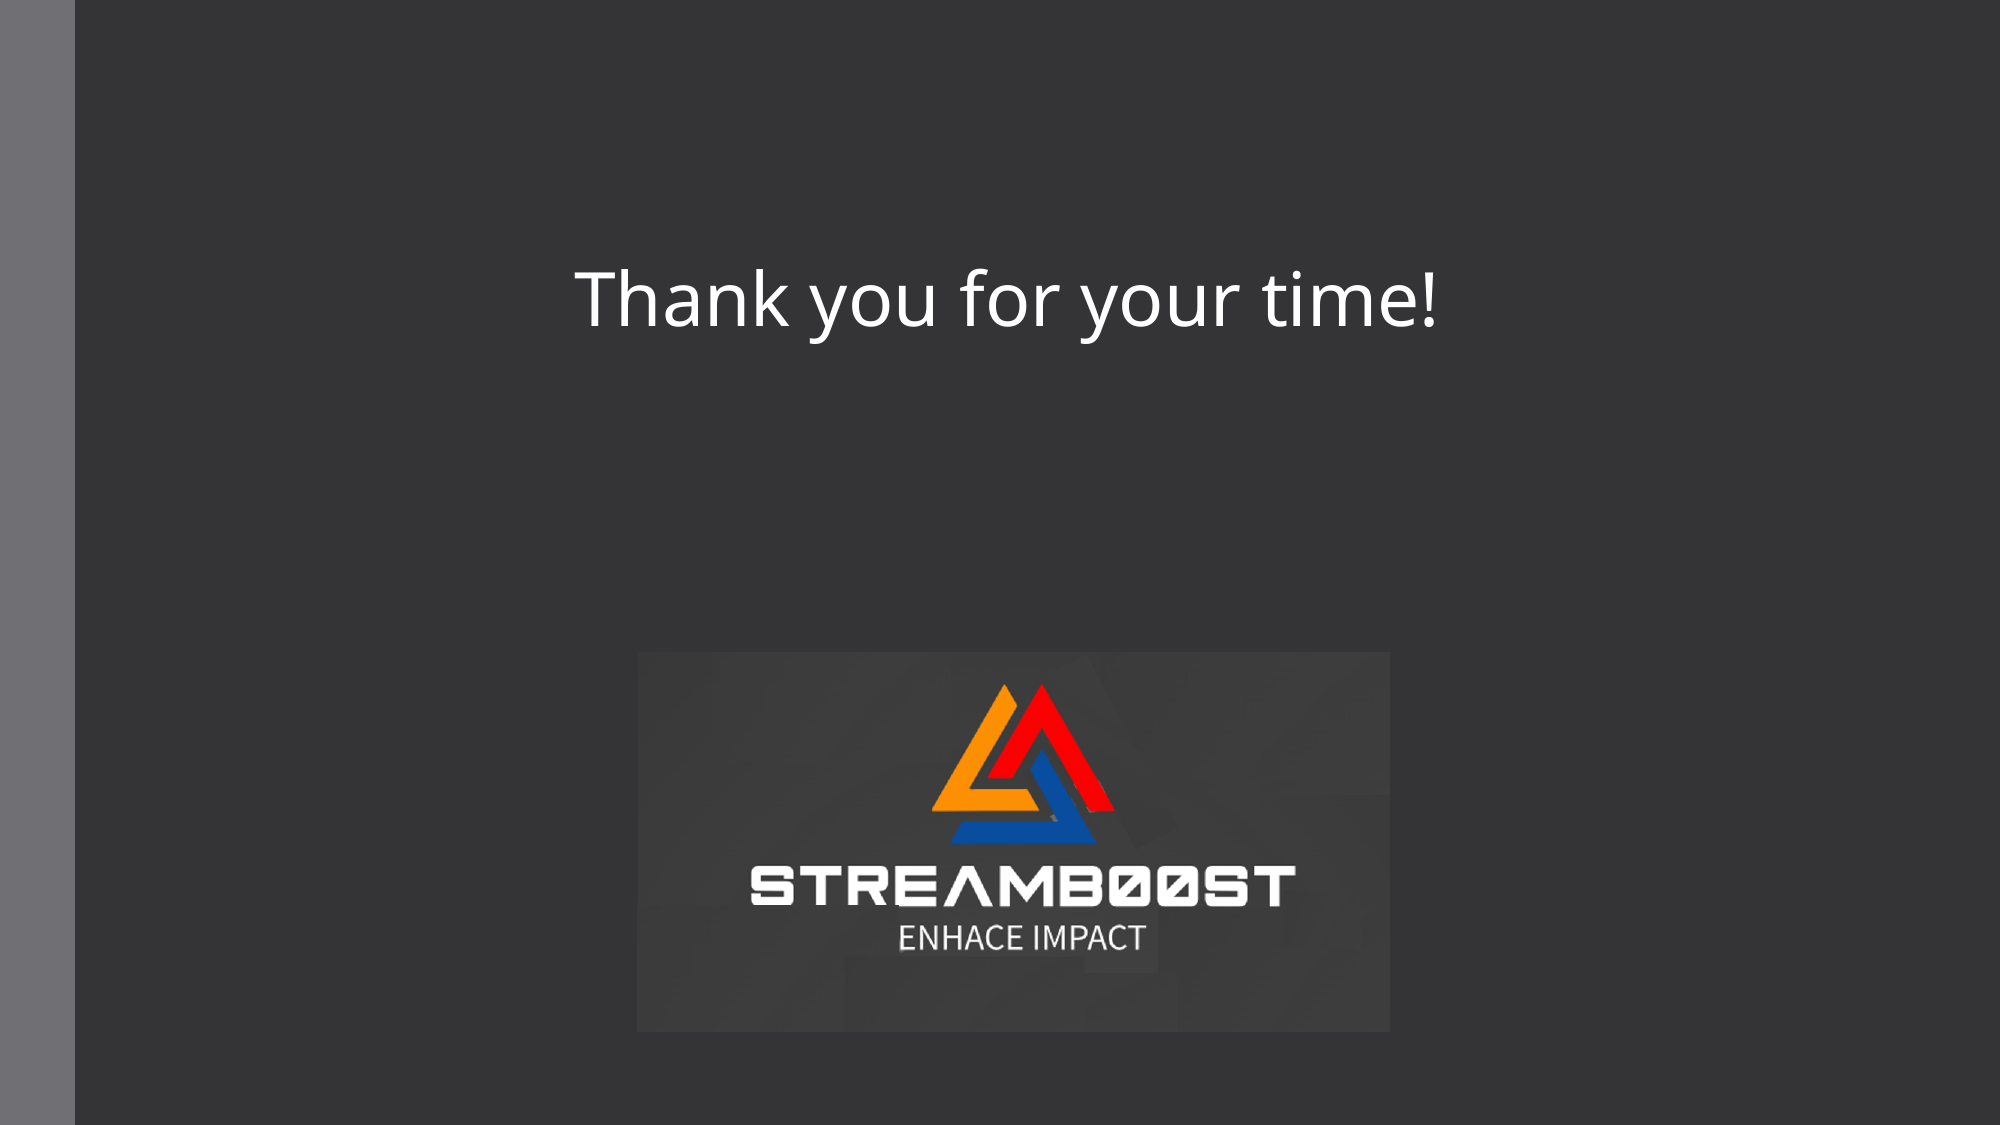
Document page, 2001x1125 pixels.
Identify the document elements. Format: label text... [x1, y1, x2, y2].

text_box Thank you for your time! [559, 243, 1536, 349]
picture [637, 647, 1390, 1033]
